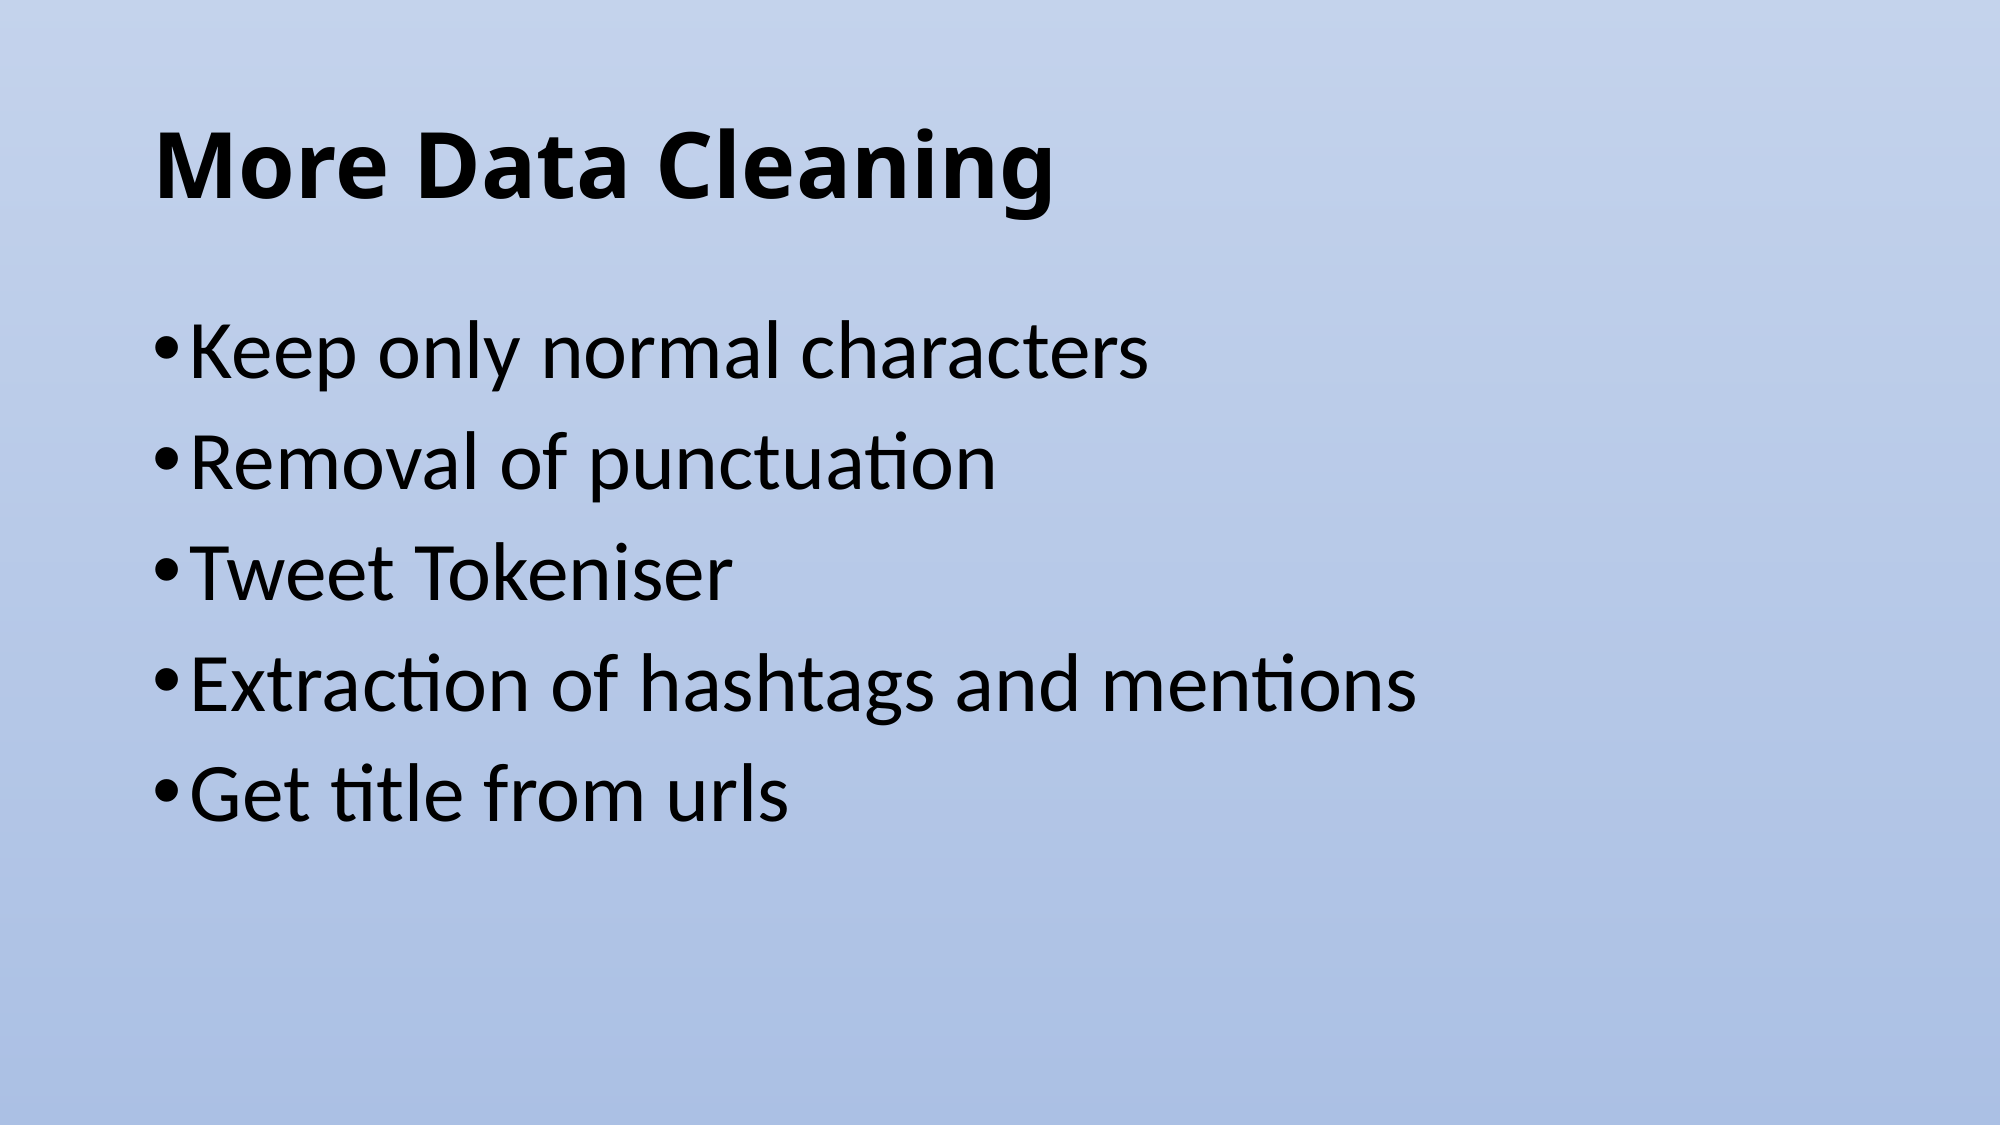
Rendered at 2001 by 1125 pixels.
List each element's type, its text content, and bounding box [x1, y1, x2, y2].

title More Data Cleaning [137, 59, 1863, 278]
list Keep only normal characters Removal of punctuation Tweet Tokeniser Extraction of hashtags and mentions Get title from urls [137, 299, 1863, 1014]
